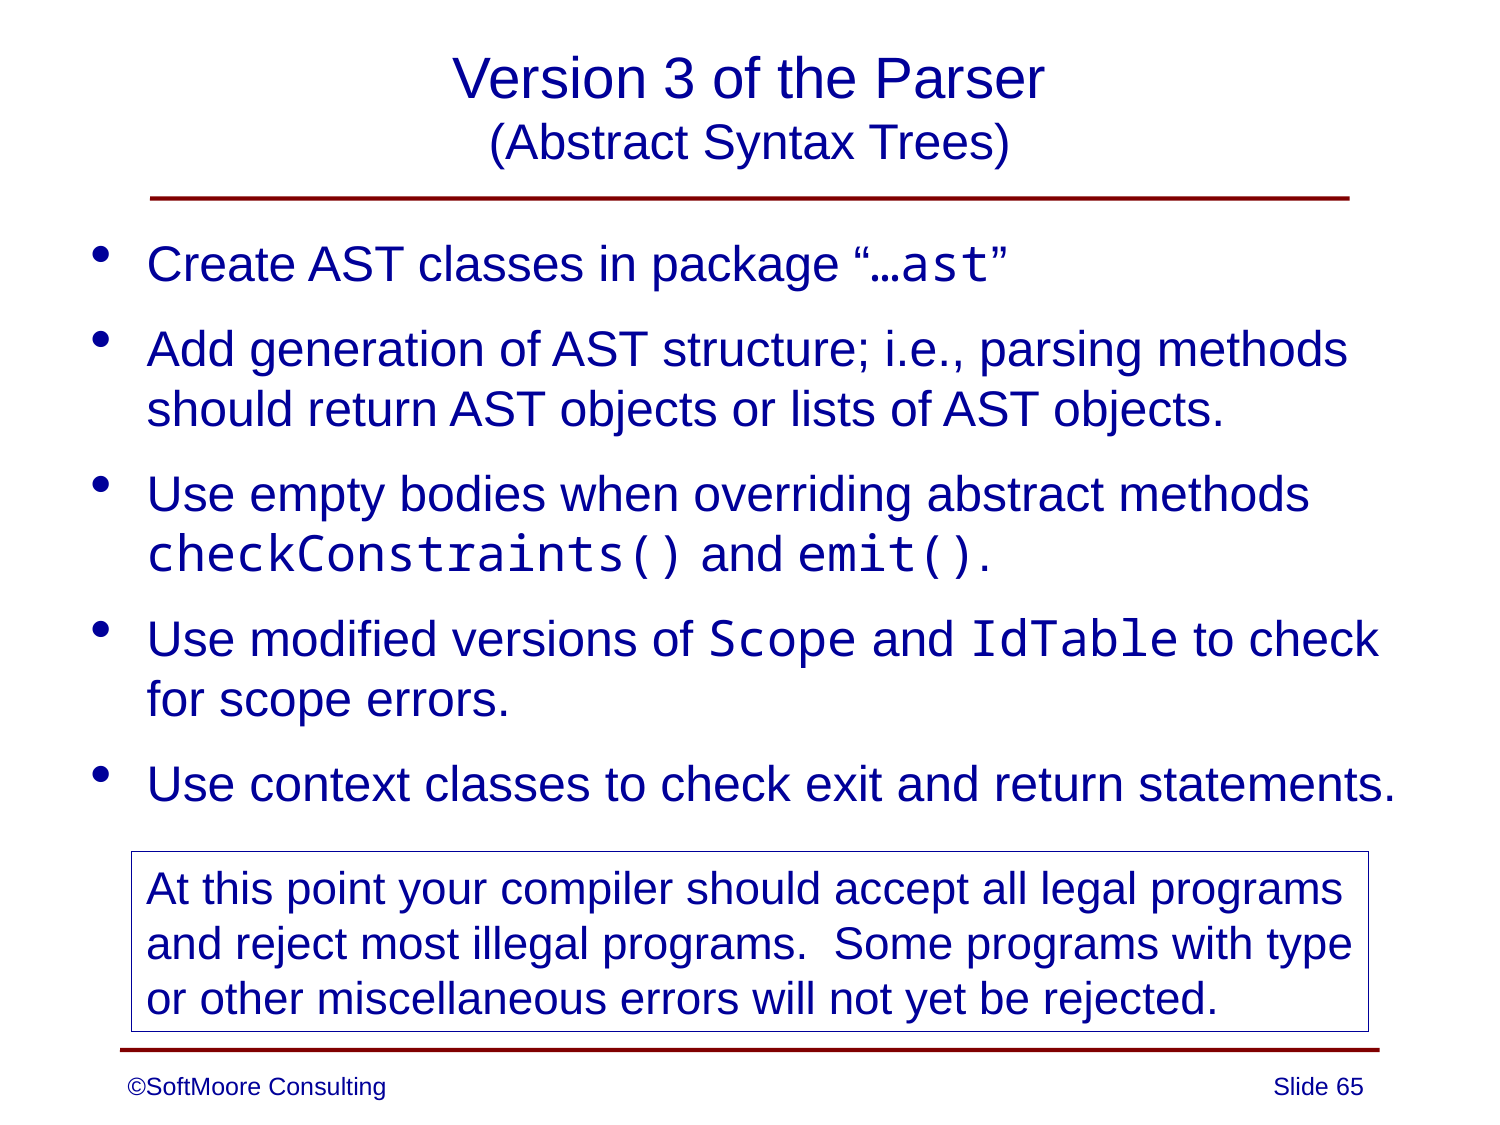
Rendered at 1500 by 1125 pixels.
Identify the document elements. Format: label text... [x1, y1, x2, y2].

slide_number Slide 65 [1078, 1061, 1380, 1109]
title Version 3 of the Parser (Abstract Syntax Trees) [149, 22, 1350, 188]
text_box At this point your compiler should accept all legal programs and reject most illegal programs. Some programs with type or other miscellaneous errors will not yet be rejected. [131, 851, 1369, 1032]
list Create AST classes in package “…ast” Add generation of AST structure; i.e., parsing methods should return AST objects or lists of AST objects. Use empty bodies when overriding abstract methods checkConstraints() and emit(). Use modified versions of Scope and IdTable to check for scope errors. Use context classes to check exit and return statements. [74, 223, 1425, 1034]
footer ©SoftMoore Consulting [111, 1061, 563, 1109]
